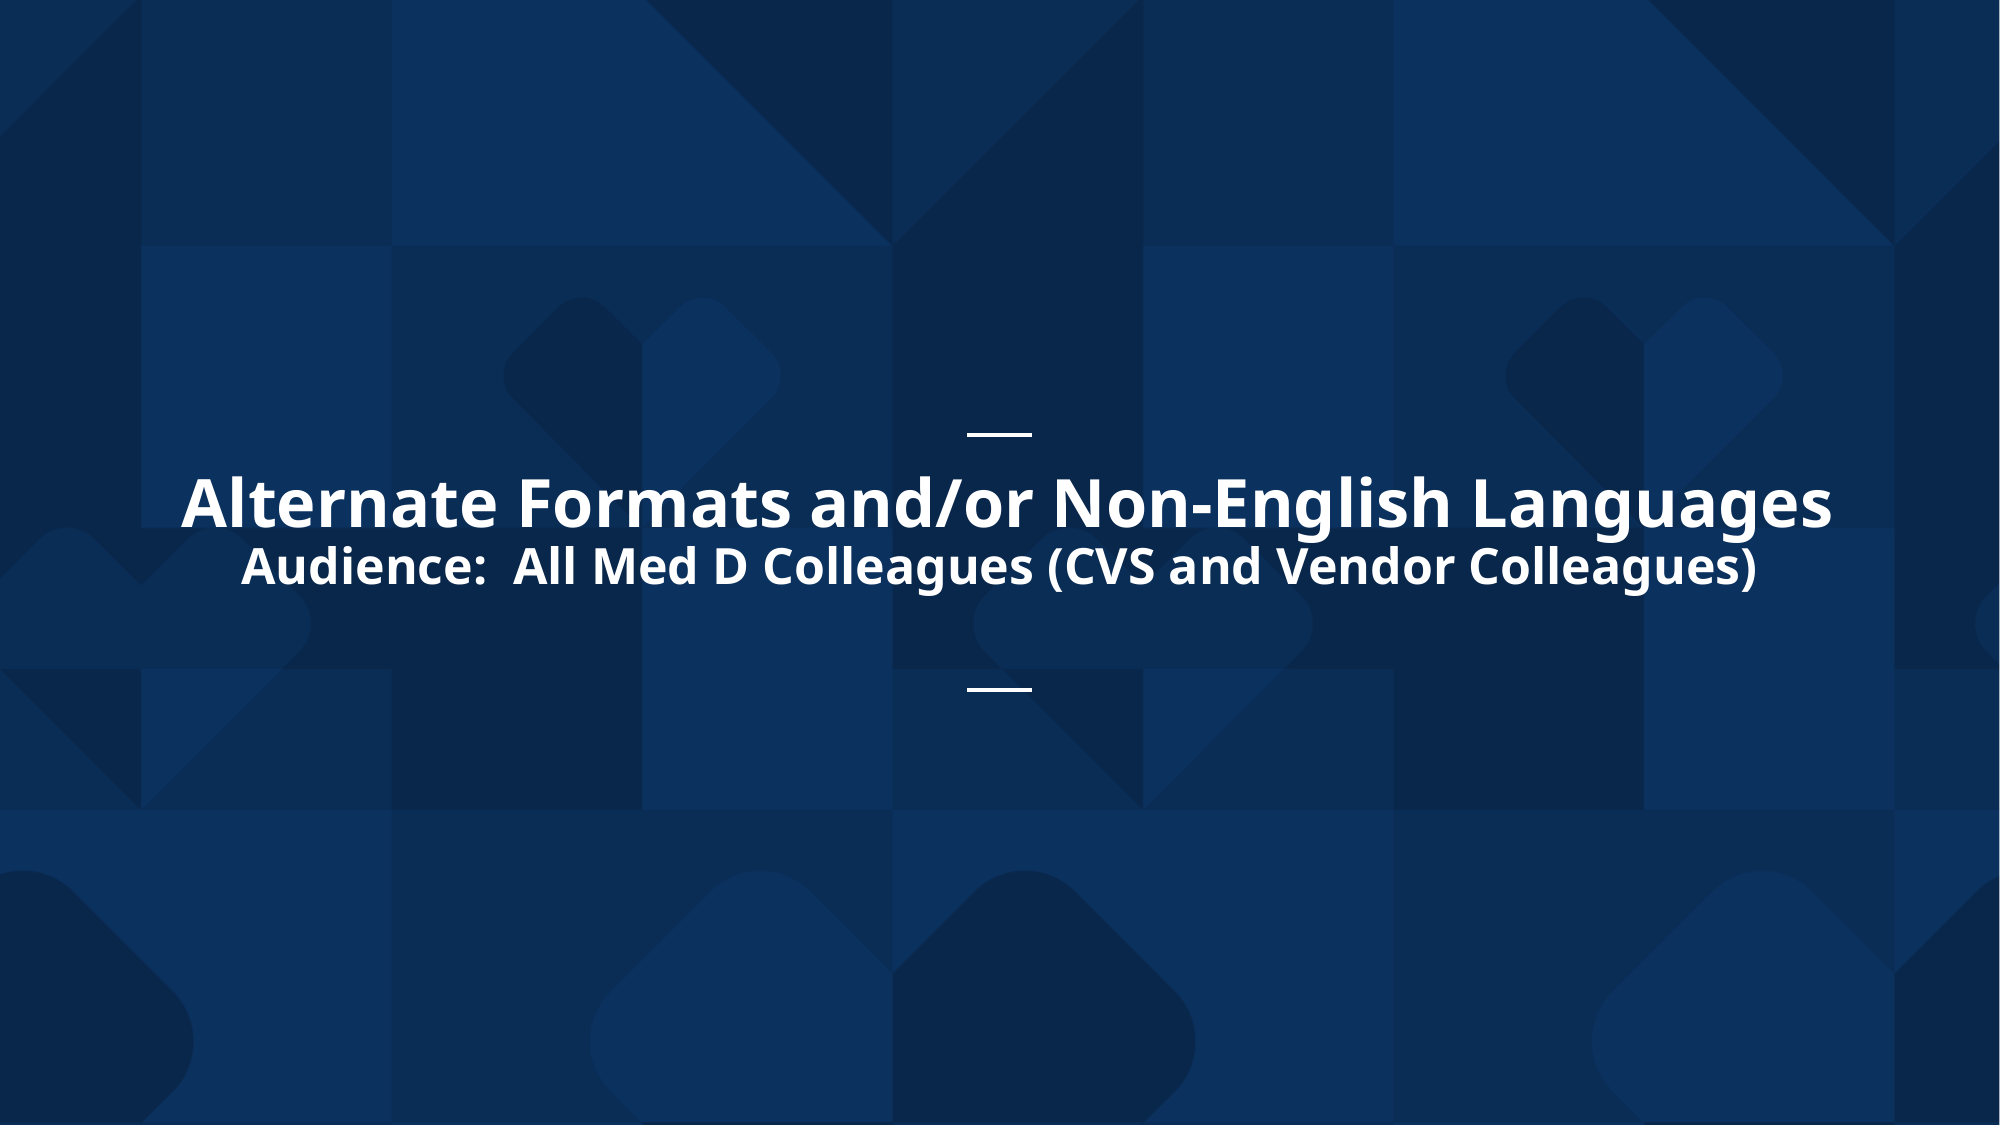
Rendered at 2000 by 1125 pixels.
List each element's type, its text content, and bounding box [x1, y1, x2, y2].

title Alternate Formats and/or Non-English Languages Audience: All Med D Colleagues (CVS and Vendor Colleagues) [1037, 495, 1999, 630]
title Alternate Formats and/or Non-English Languages Audience: All Med D Colleagues (CVS and Vendor Colleagues) [0, 495, 962, 630]
picture [0, 0, 2000, 1125]
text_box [967, 434, 1033, 691]
